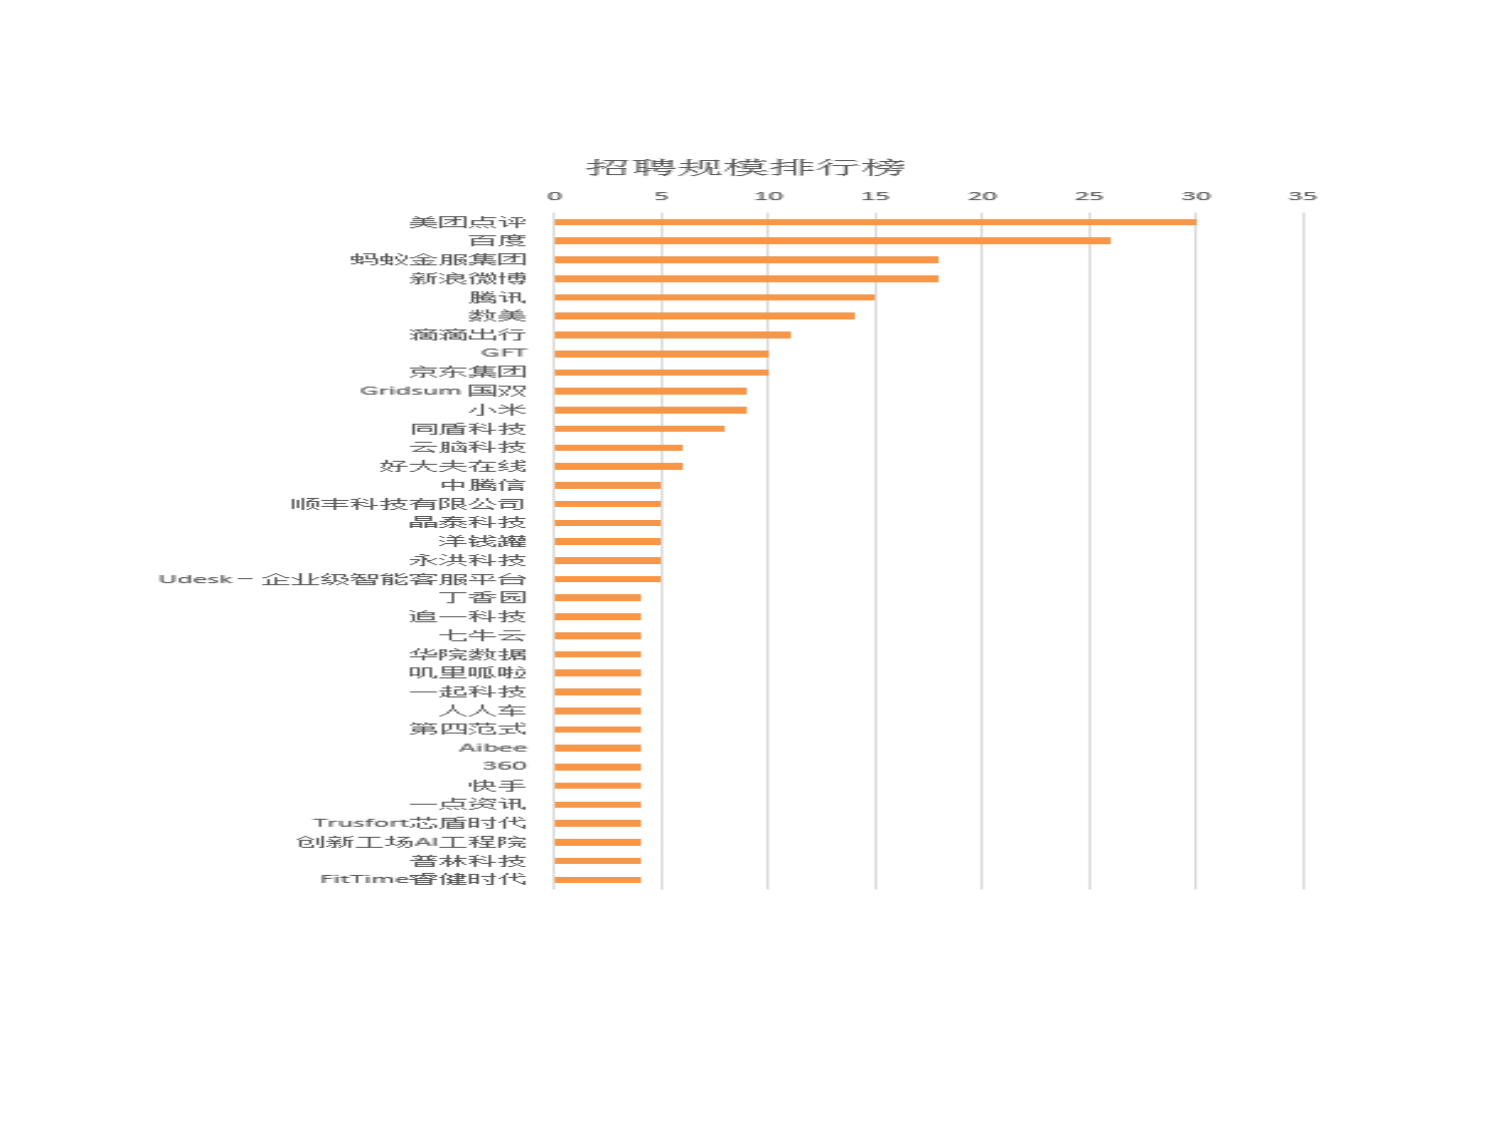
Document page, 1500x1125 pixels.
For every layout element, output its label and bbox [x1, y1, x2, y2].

picture [149, 149, 1351, 901]
